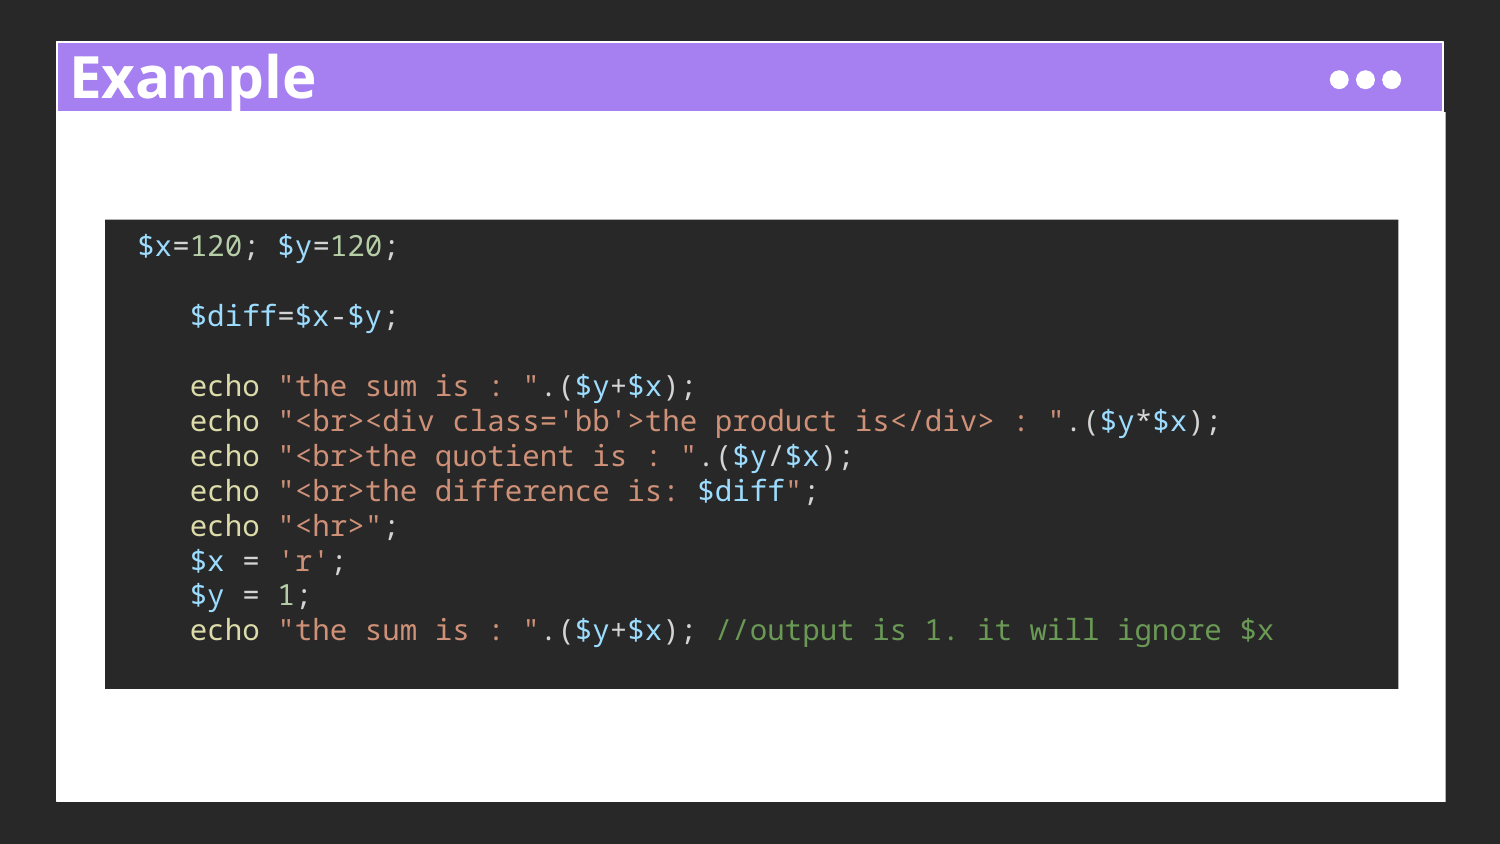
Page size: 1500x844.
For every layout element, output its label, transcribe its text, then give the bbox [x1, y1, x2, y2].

text_box $x=120; $y=120; $diff=$x-$y; echo "the sum is : ".($y+$x); echo "<br><div class='bb'>the product is</div> : ".($y*$x); echo "<br>the quotient is : ".($y/$x); echo "<br>the difference is: $diff"; echo "<hr>"; $x = 'r'; $y = 1; echo "the sum is : ".($y+$x); //output is 1. it will ignore $x [105, 219, 1399, 689]
text_box [56, 110, 1448, 804]
title Example [54, 25, 1031, 120]
